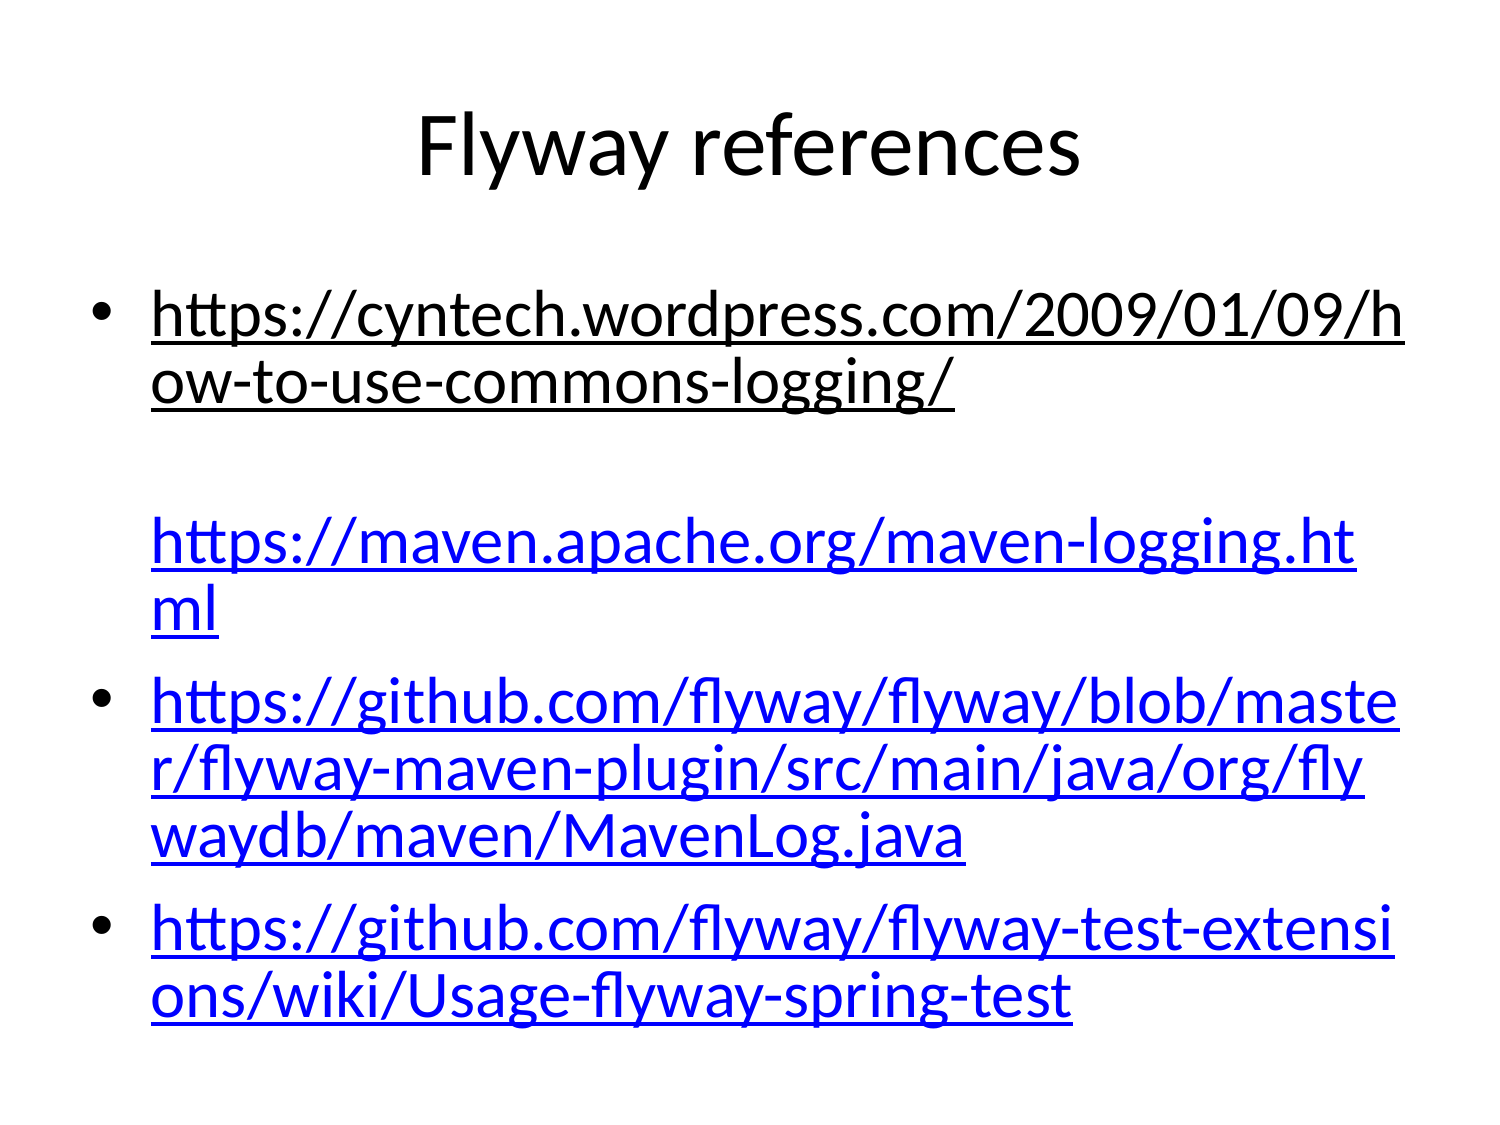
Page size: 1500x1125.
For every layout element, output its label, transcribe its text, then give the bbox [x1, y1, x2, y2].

title Flyway references [75, 45, 1425, 233]
list https://cyntech.wordpress.com/2009/01/09/how-to-use-commons-logging/ https://maven.apache.org/maven-logging.html https://github.com/flyway/flyway/blob/master/flyway-maven-plugin/src/main/java/org/flywaydb/maven/MavenLog.java https://github.com/flyway/flyway-test-extensions/wiki/Usage-flyway-spring-test [75, 262, 1425, 1005]
